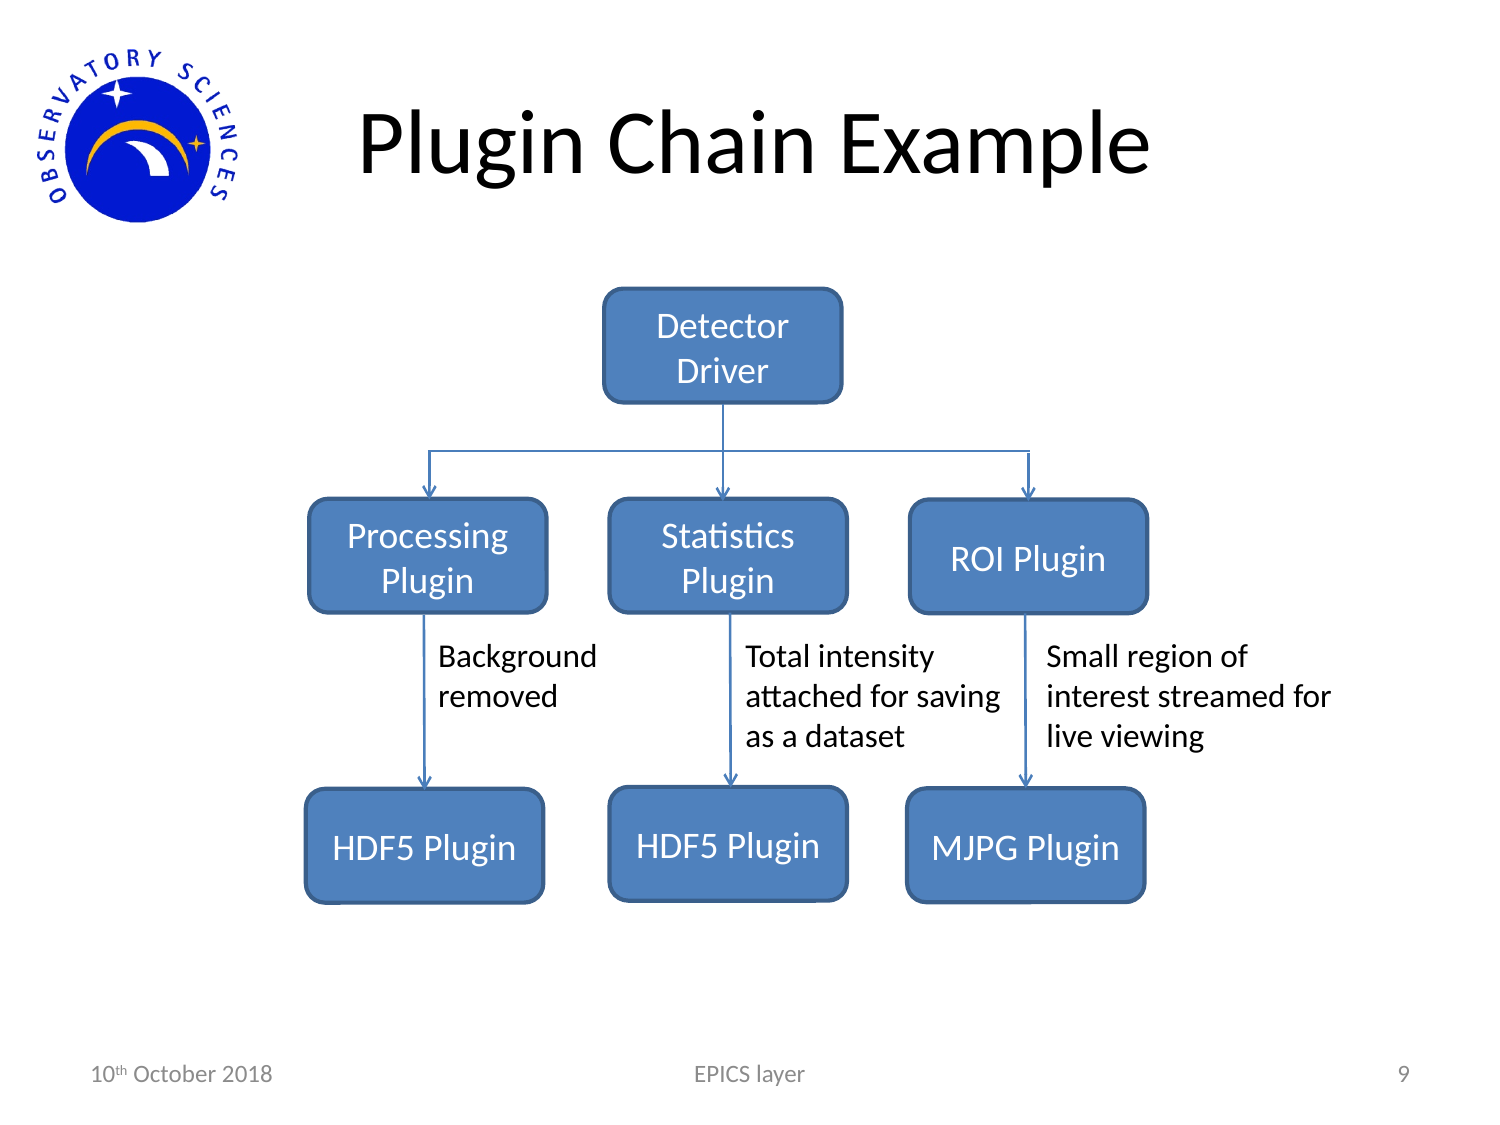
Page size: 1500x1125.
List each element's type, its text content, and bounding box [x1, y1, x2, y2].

slide_number 9 [1074, 1042, 1425, 1103]
text_box HDF5 Plugin [303, 786, 546, 905]
picture [37, 49, 238, 223]
text_box Total intensity attached for saving as a dataset [737, 626, 1019, 762]
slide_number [75, 1042, 425, 1103]
text_box HDF5 Plugin [607, 784, 850, 903]
text_box Small region of interest streamed for live viewing [1031, 626, 1363, 762]
title Plugin Chain Example [253, 42, 1258, 231]
text_box Background removed [430, 627, 703, 722]
text_box Detector Driver [602, 286, 844, 405]
text_box MJPG Plugin [904, 786, 1147, 905]
footer EPICS layer [512, 1042, 988, 1103]
text_box Processing Plugin [307, 496, 549, 615]
text_box Statistics Plugin [607, 496, 850, 615]
text_box ROI Plugin [907, 497, 1150, 616]
